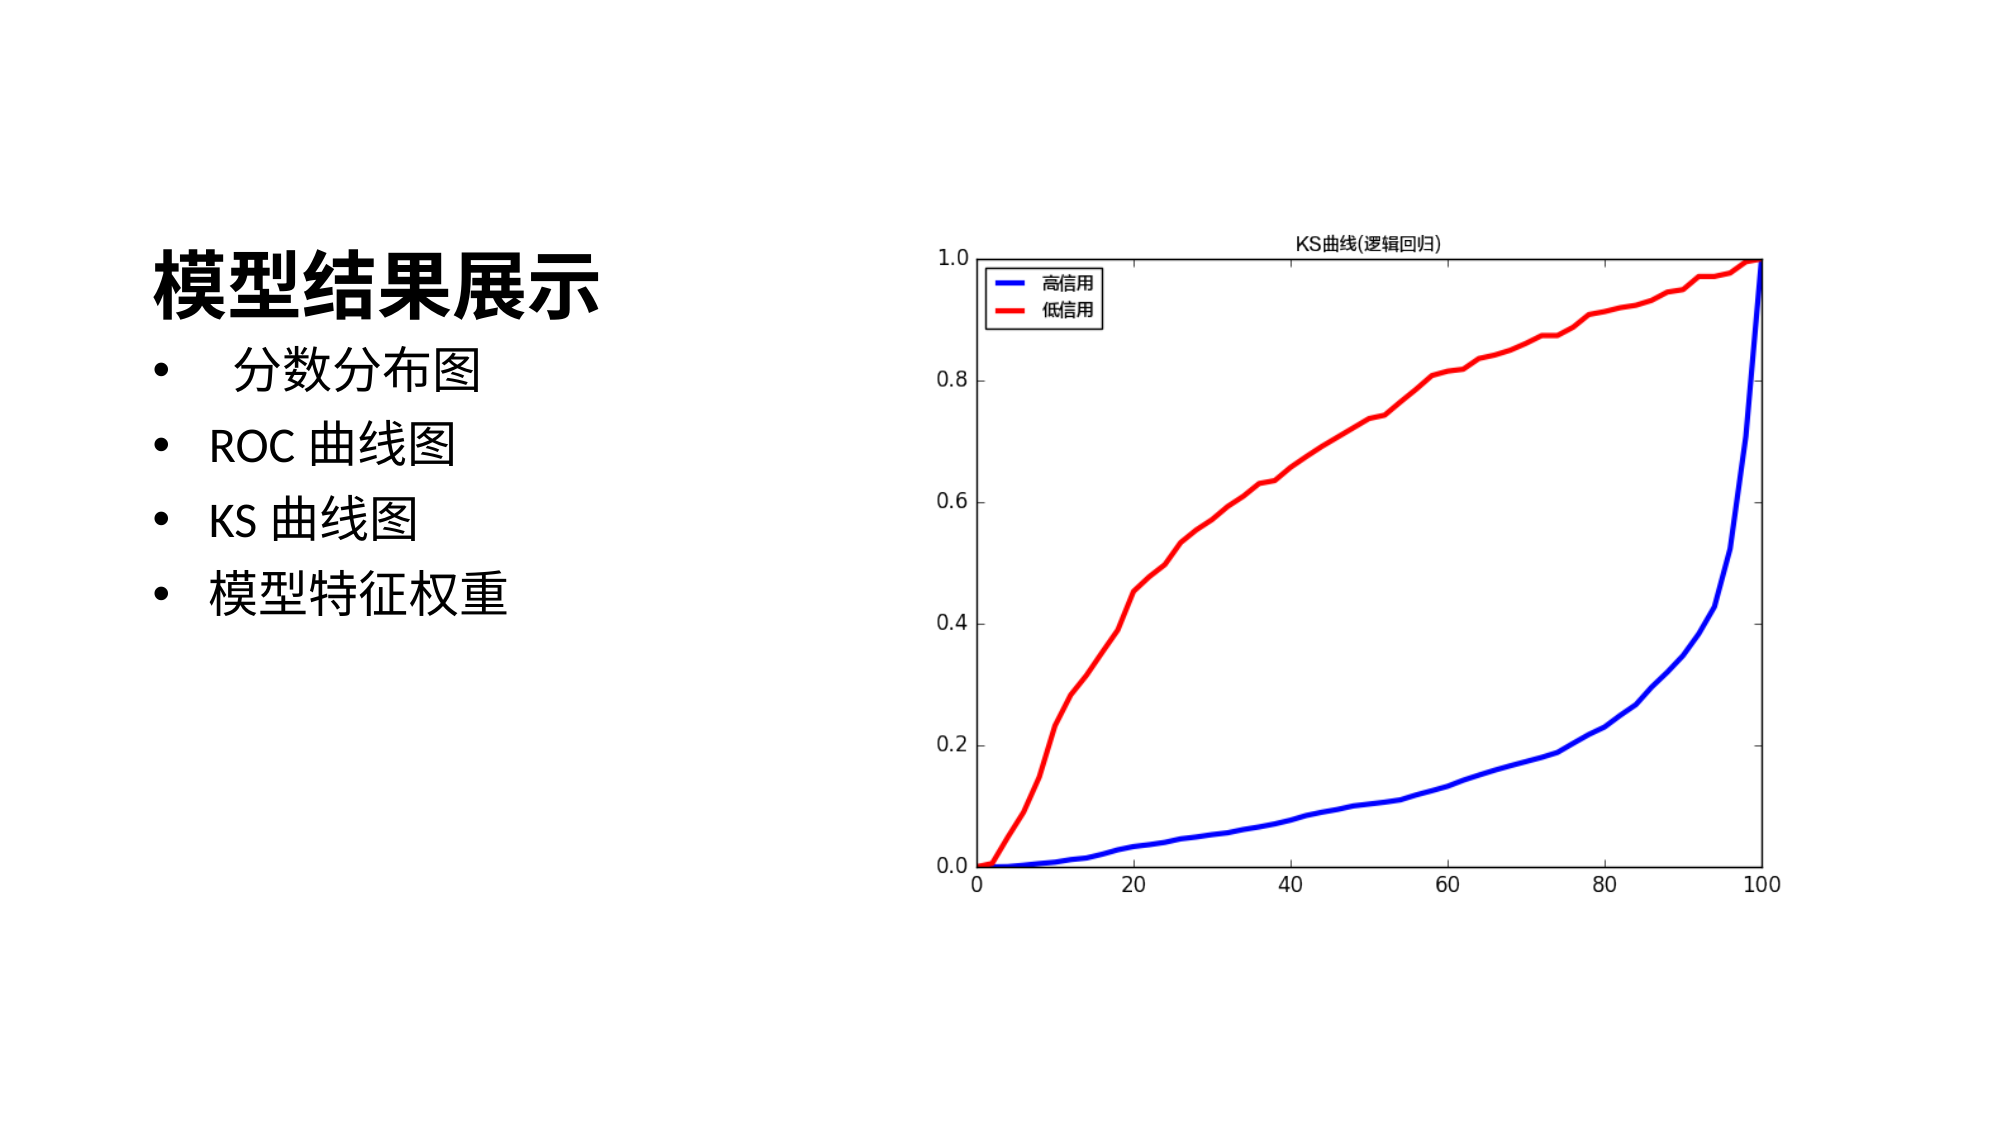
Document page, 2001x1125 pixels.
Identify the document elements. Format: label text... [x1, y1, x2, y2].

title 模型结果展示 [137, 75, 783, 337]
list 分数分布图 ROC曲线图 KS曲线图 模型特征权重 [137, 337, 783, 963]
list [850, 183, 1863, 943]
